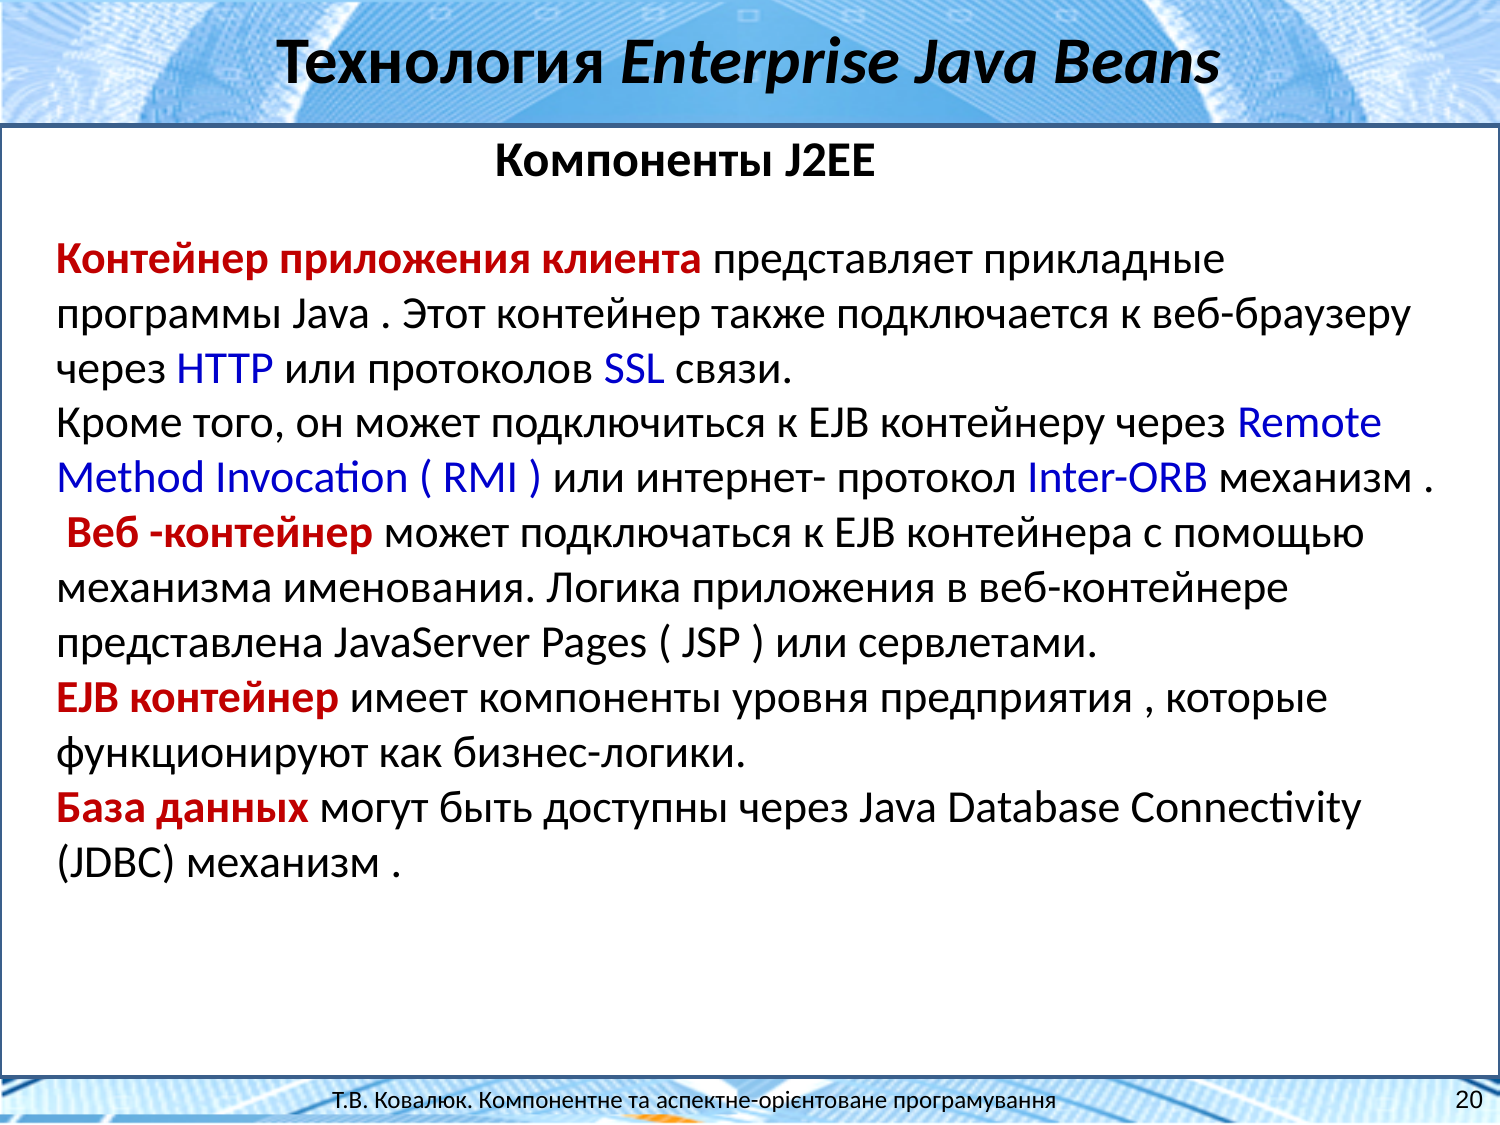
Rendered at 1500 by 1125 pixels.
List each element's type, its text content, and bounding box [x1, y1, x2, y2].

picture [0, 0, 1500, 123]
text_box Технология Enterprise Java Beans [261, 9, 1237, 105]
text_box Компоненты J2EE [480, 118, 891, 194]
text_box Контейнер приложения клиента представляет прикладные программы Java . Этот контейнер также подключается к веб-браузеру через HTTP или протоколов SSL связи. Кроме того, он может подключиться к EJB контейнеру через Remote Method Invocation ( RMI ) или интернет- протокол Inter-ORB механизм . Веб -контейнер может подключаться к EJB контейнера с помощью механизма именования. Логика приложения в веб-контейнере представлена JavaServer Pages ( JSP ) или сервлетами. EJB контейнер имеет компоненты уровня предприятия , которые функционируют как бизнес-логики. База данных могут быть доступны через Java Database Connectivity (JDBC) механизм . [41, 219, 1459, 895]
picture [0, 1079, 1500, 1125]
